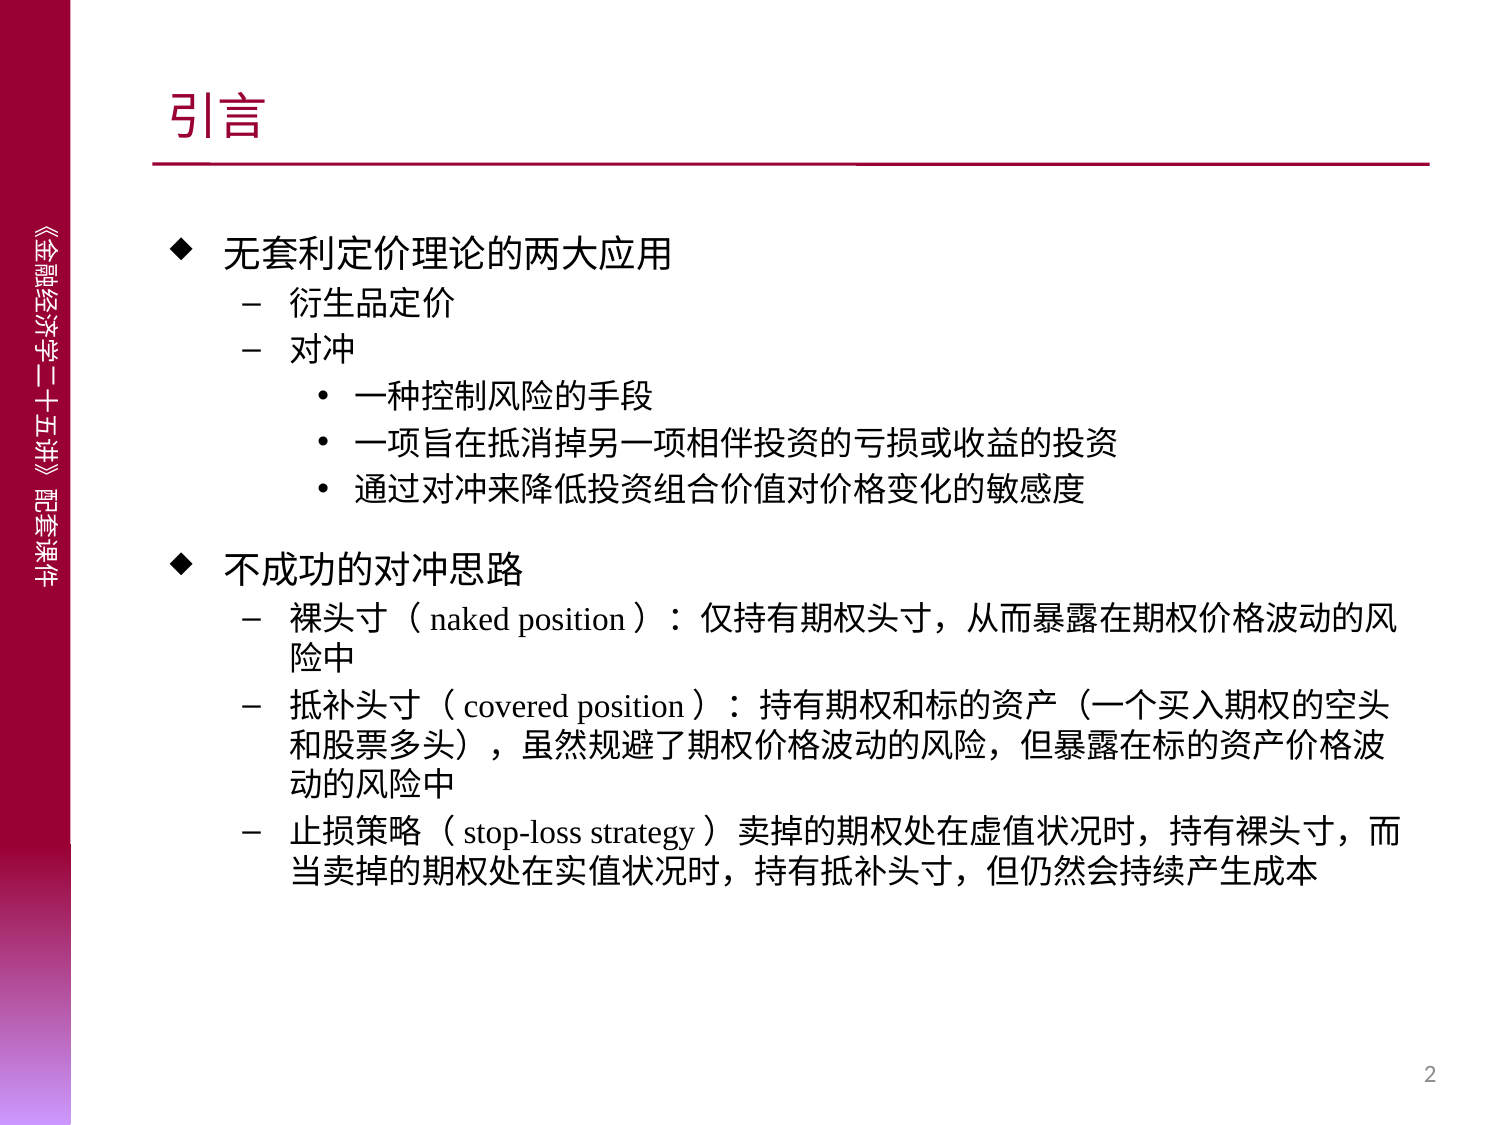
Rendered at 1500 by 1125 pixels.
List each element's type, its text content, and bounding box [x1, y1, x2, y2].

slide_number 2 [1101, 1042, 1452, 1103]
title 引言 [152, 0, 1426, 153]
list 无套利定价理论的两大应用 衍生品定价 对冲 一种控制风险的手段 一项旨在抵消掉另一项相伴投资的亏损或收益的投资 通过对冲来降低投资组合价值对价格变化的敏感度 不成功的对冲思路 裸头寸（naked position）：仅持有期权头寸，从而暴露在期权价格波动的风险中 抵补头寸（covered position）：持有期权和标的资产（一个买入期权的空头和股票多头），虽然规避了期权价格波动的风险，但暴露在标的资产价格波动的风险中 止损策略（stop-loss strategy）卖掉的期权处在虚值状况时，持有裸头寸，而当卖掉的期权处在实值状况时，持有抵补头寸，但仍然会持续产生成本 [152, 222, 1430, 997]
